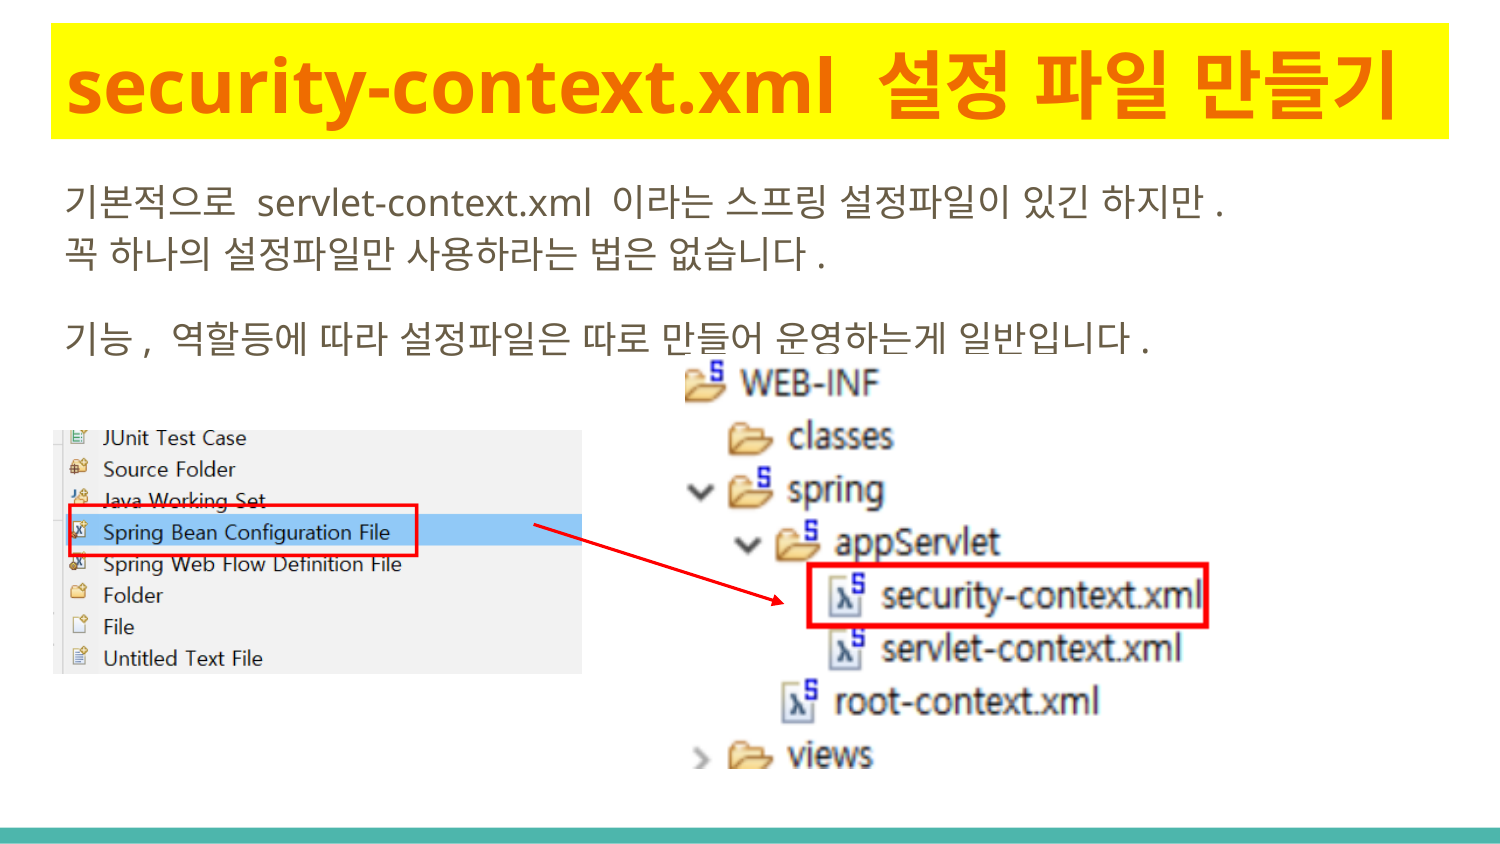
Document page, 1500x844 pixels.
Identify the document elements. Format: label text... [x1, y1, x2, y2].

list 기본적으로 servlet-context.xml 이라는 스프링 설정파일이 있긴 하지만. 꼭 하나의 설정파일만 사용하라는 법은 없습니다. 기능, 역할등에 따라 설정파일은 따로 만들어 운영하는게 일반입니다. [49, 157, 1448, 700]
picture [684, 354, 1238, 769]
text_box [533, 524, 785, 605]
title security-context.xml 설정 파일 만들기 [51, 23, 1449, 140]
picture [53, 429, 582, 674]
